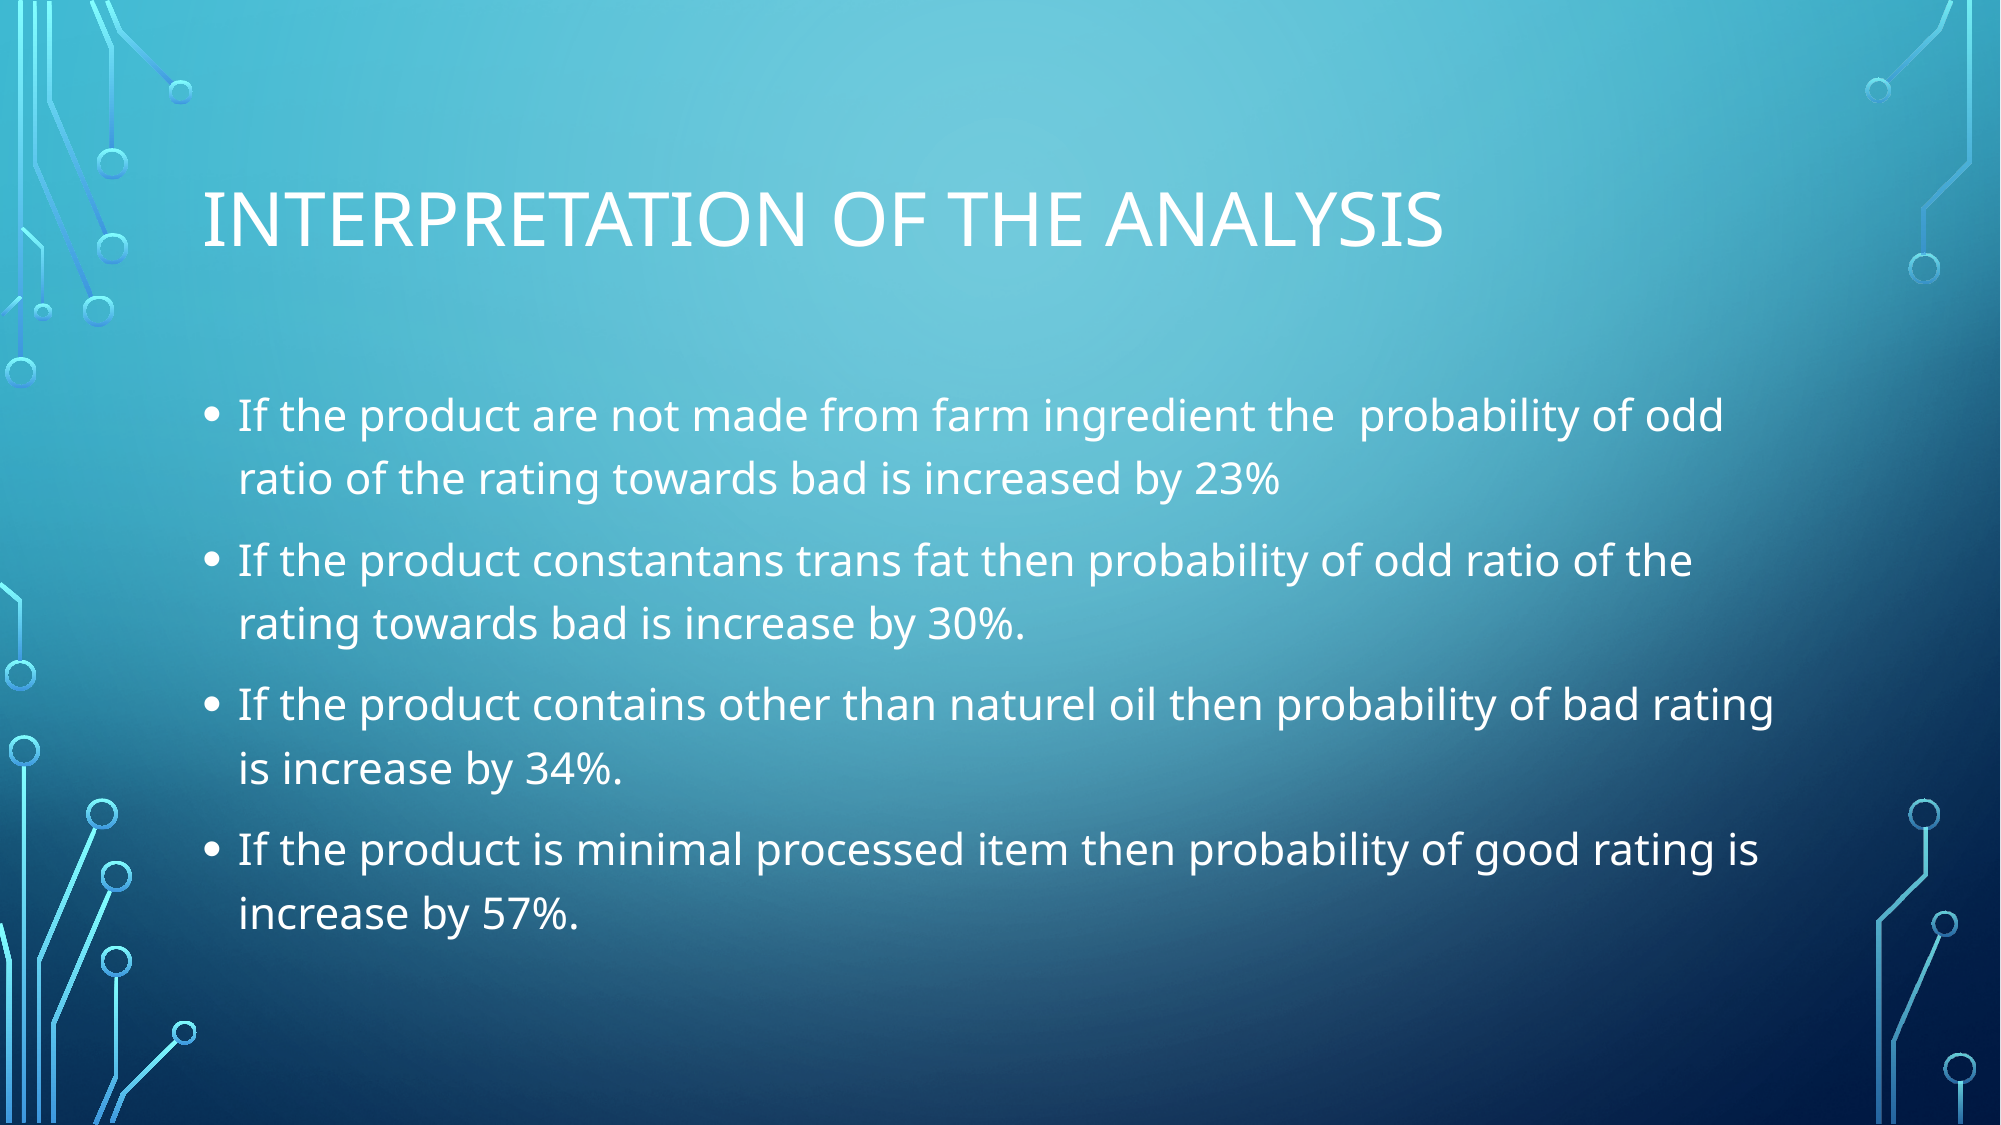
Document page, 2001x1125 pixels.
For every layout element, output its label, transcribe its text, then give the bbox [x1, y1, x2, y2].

list If the product are not made from farm ingredient the probability of odd ratio of the rating towards bad is increased by 23% If the product constantans trans fat then probability of odd ratio of the rating towards bad is increase by 30%. If the product contains other than naturel oil then probability of bad rating is increase by 34%. If the product is minimal processed item then probability of good rating is increase by 57%. [187, 369, 1813, 950]
title Interpretation of the Analysis [187, 101, 1813, 344]
